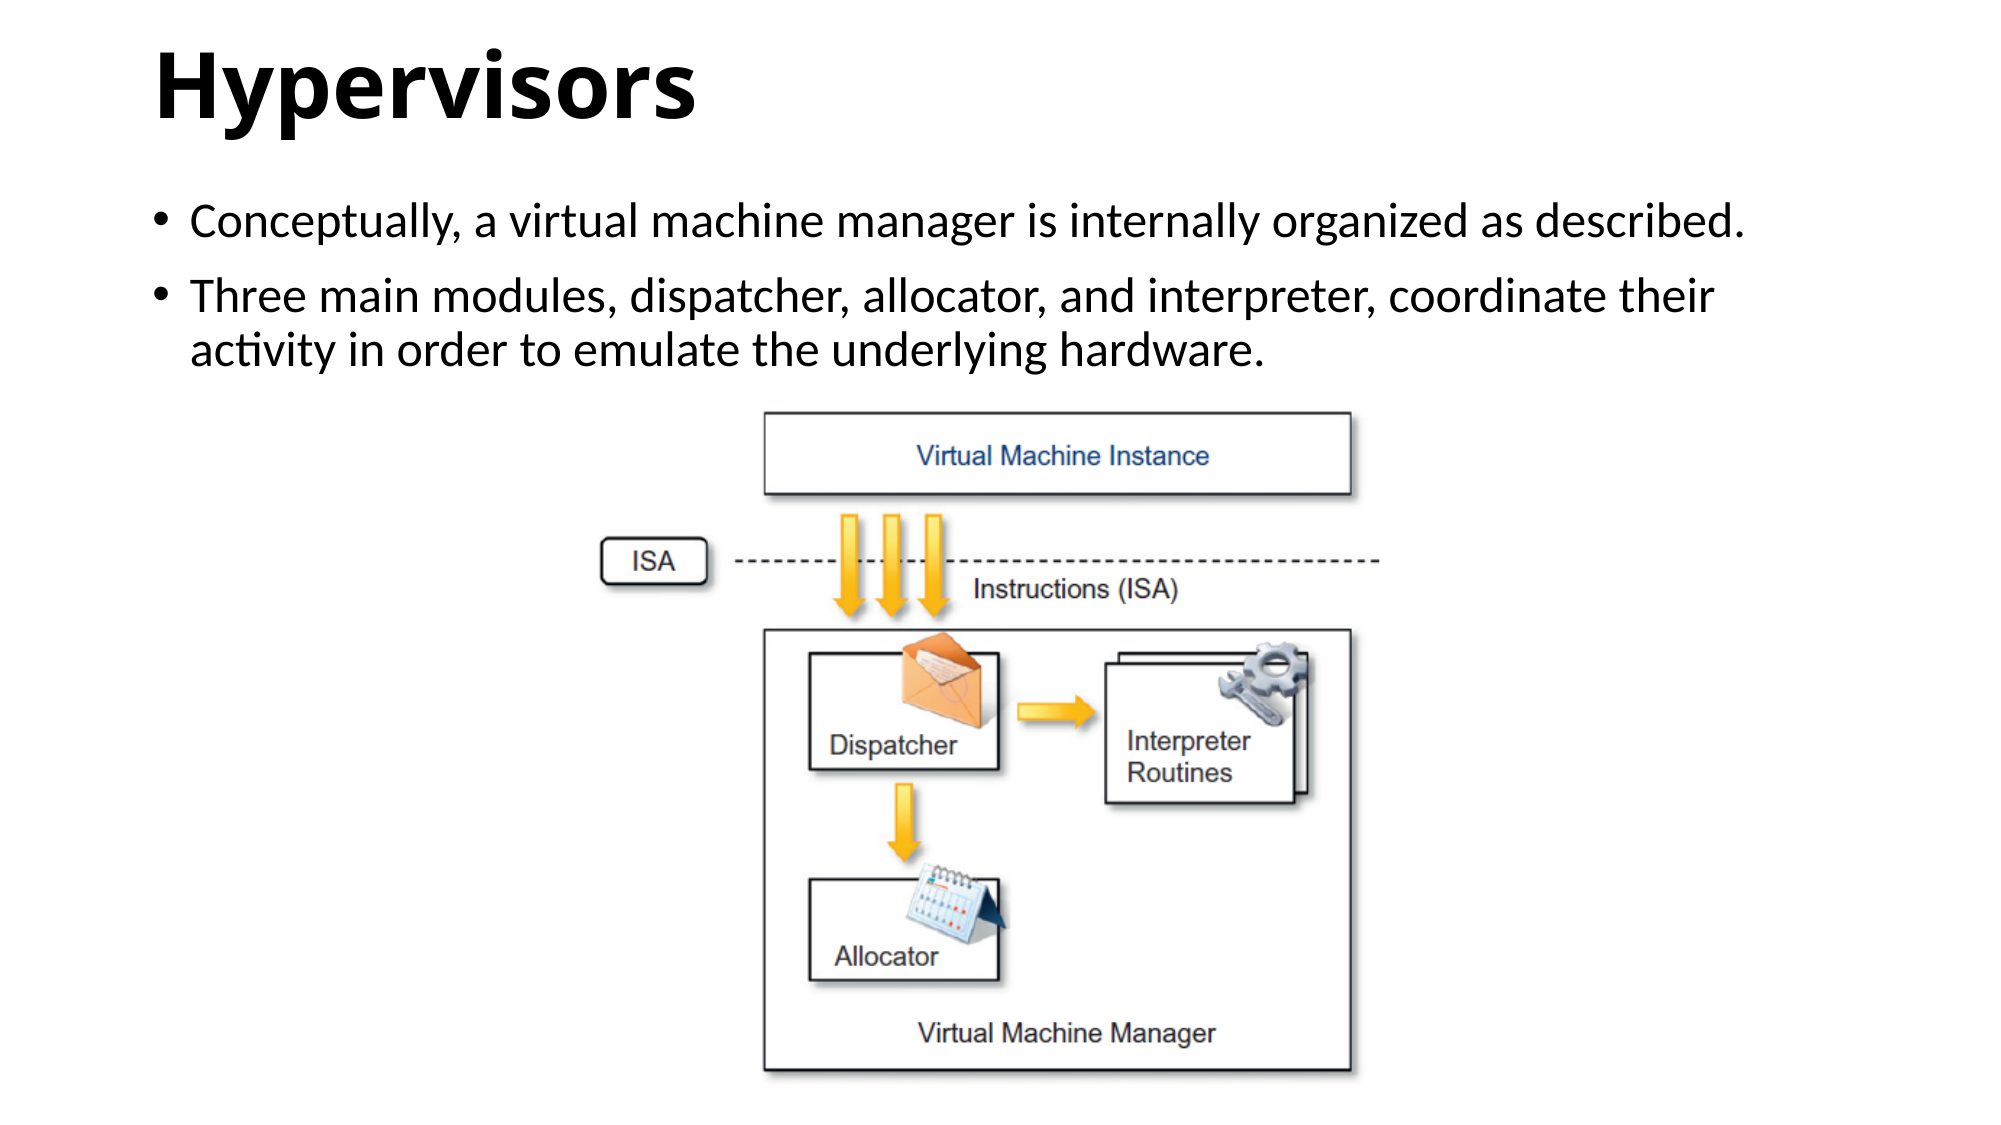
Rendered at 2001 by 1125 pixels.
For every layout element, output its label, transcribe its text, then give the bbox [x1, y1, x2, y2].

list Conceptually, a virtual machine manager is internally organized as described. Three main modules, dispatcher, allocator, and interpreter, coordinate their activity in order to emulate the underlying hardware. [137, 186, 1863, 1014]
title Hypervisors [137, 23, 1863, 155]
picture [566, 380, 1404, 1102]
